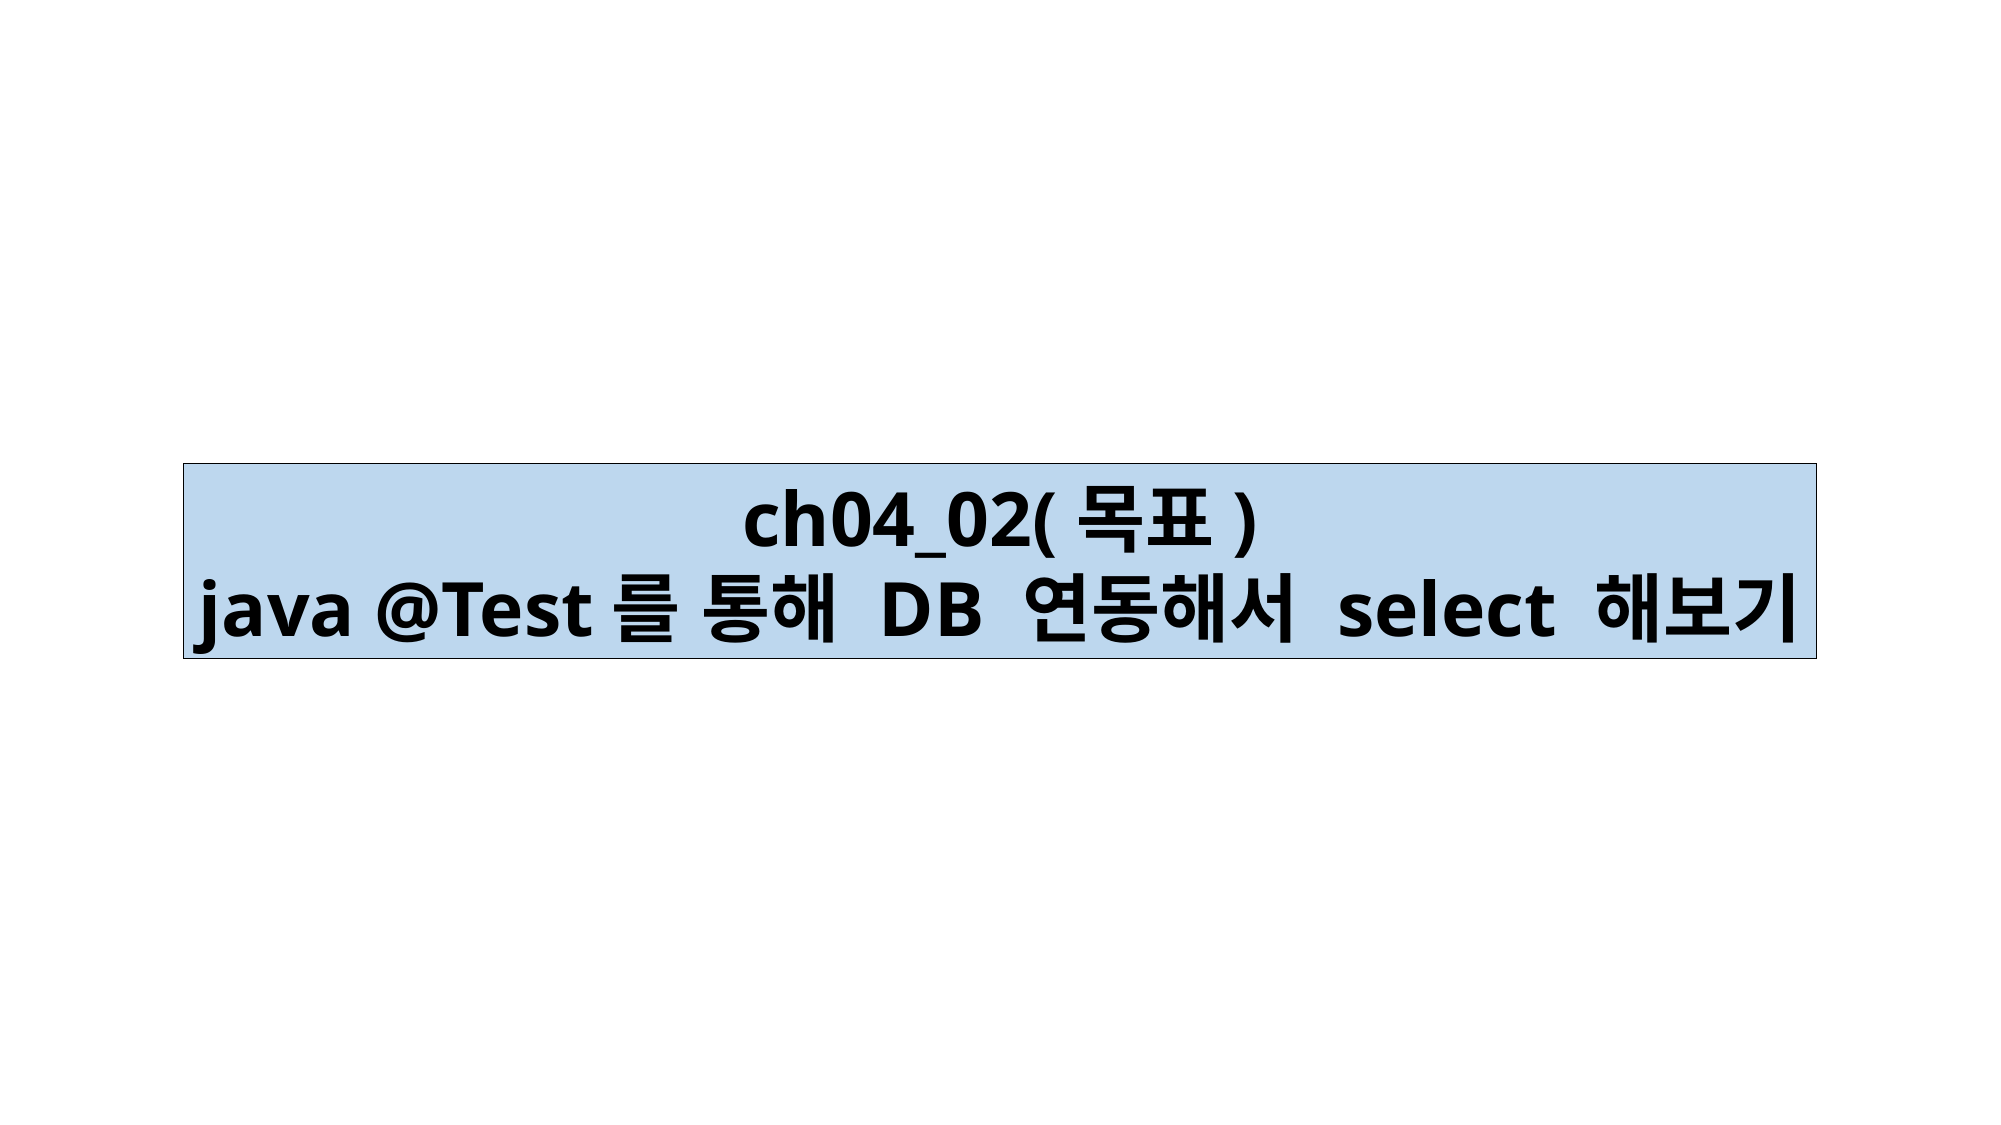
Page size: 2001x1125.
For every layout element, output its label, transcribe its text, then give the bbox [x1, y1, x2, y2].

text_box ch04_02(목표) java @Test를 통해 DB 연동해서 select 해보기 [183, 463, 1817, 659]
